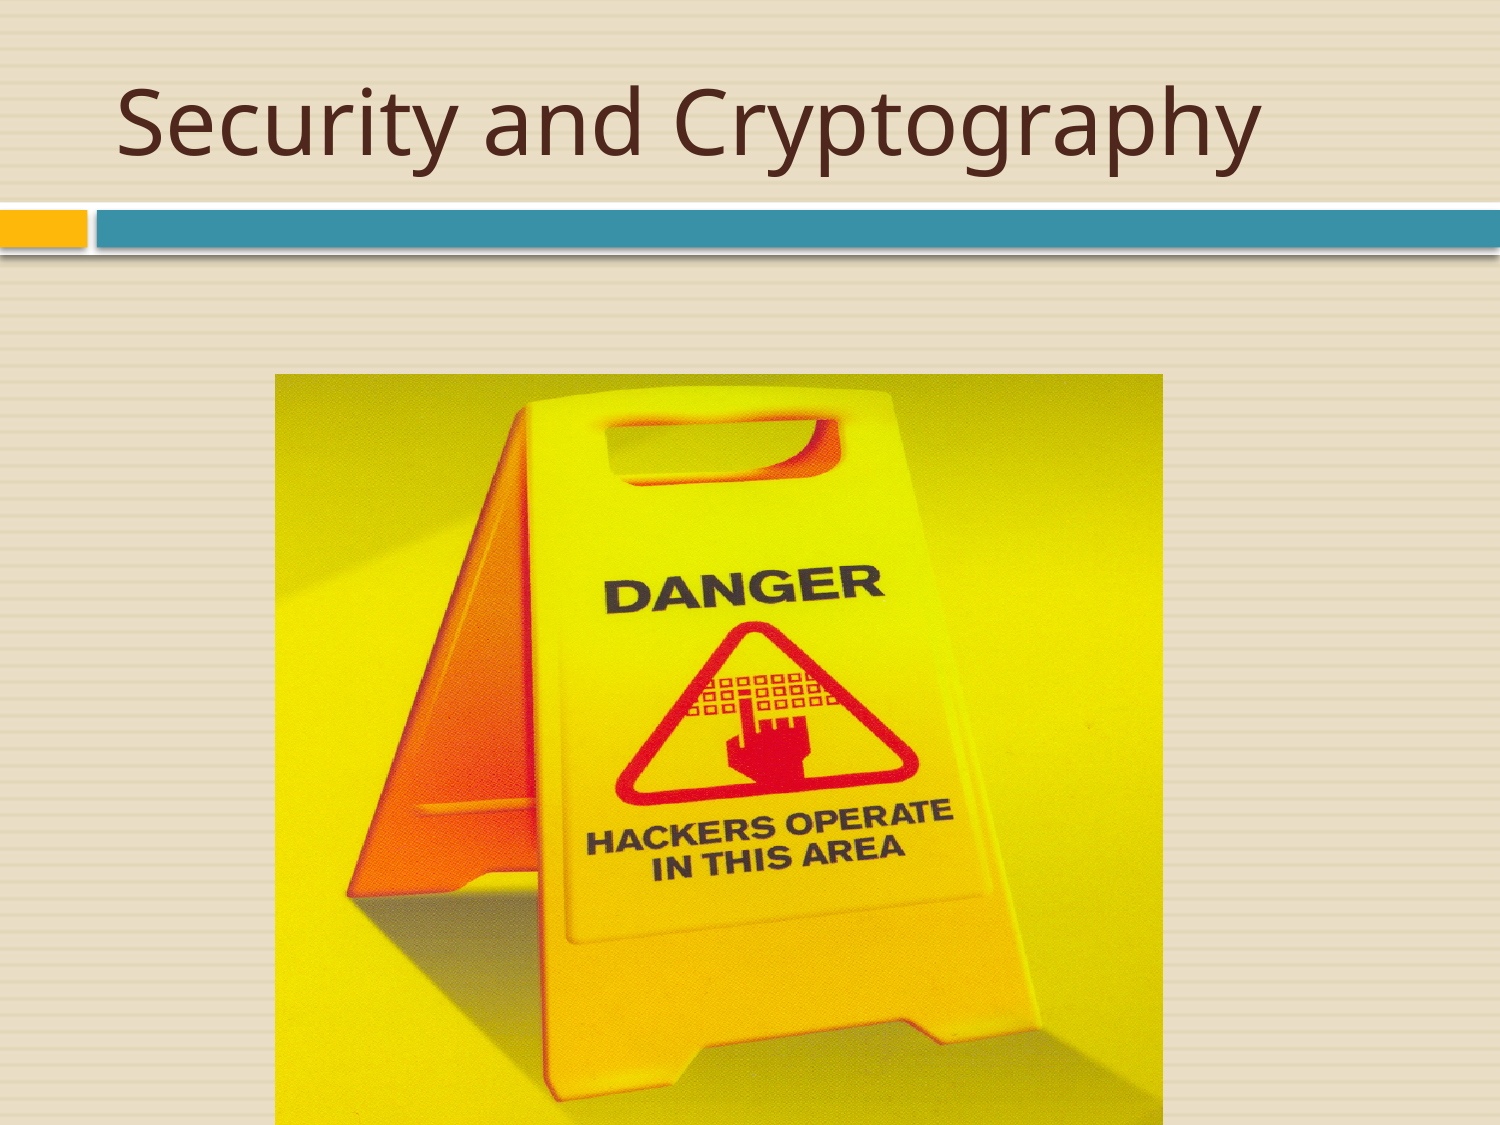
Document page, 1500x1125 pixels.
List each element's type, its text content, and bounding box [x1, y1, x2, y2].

title Security and Cryptography [100, 37, 1438, 200]
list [274, 374, 1163, 1125]
